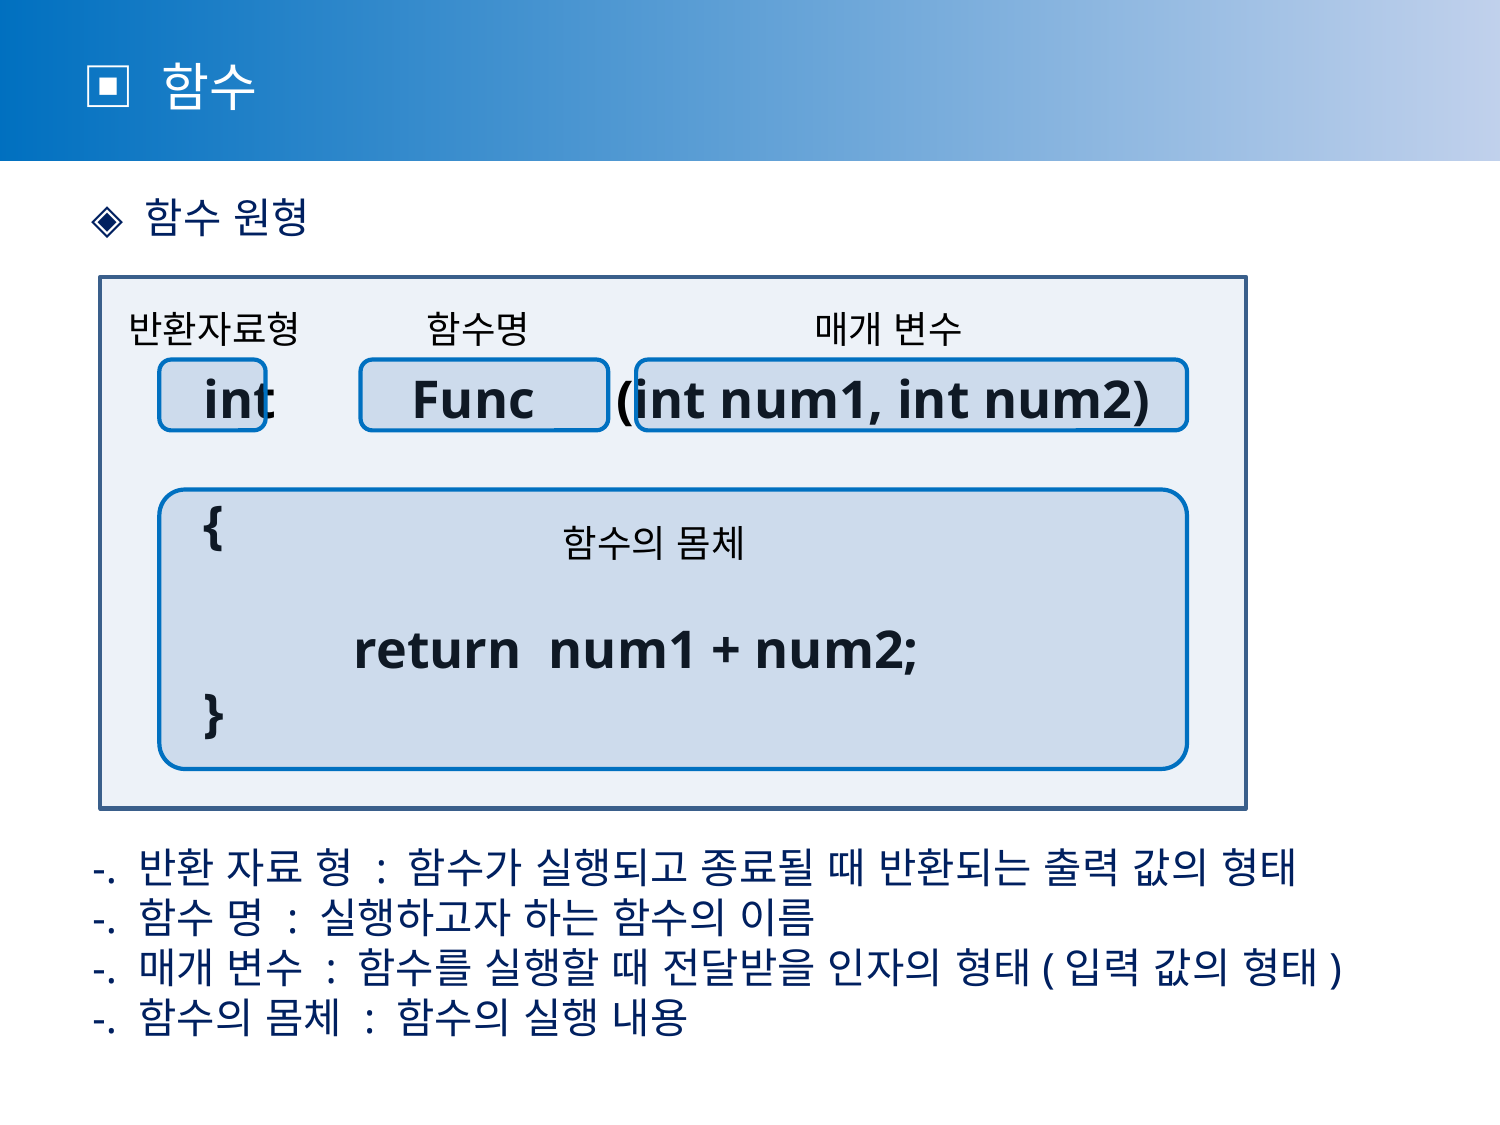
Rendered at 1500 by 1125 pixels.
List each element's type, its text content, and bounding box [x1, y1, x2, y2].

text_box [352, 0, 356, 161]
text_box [635, 298, 1188, 431]
text_box int Func (int num1, int num2) { return num1 + num2; } [189, 359, 1166, 487]
text_box ◈ 함수 원형 [67, 184, 1447, 250]
text_box [98, 275, 1248, 811]
text_box ▣ 함수 [68, 47, 273, 125]
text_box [360, 298, 609, 431]
text_box [410, 0, 414, 161]
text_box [104, 298, 325, 431]
text_box -. 반환 자료 형 : 함수가 실행되고 종료될 때 반환되는 출력 값의 형태 -. 함수 명 : 실행하고자 하는 함수의 이름 -. 매개 변수 : 함수를 실행할 때 전달받을 인자의 형태(입력 값의 형태) -. 함수의 몸체 : 함수의 실행 내용 [67, 834, 1447, 1050]
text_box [159, 489, 1188, 770]
